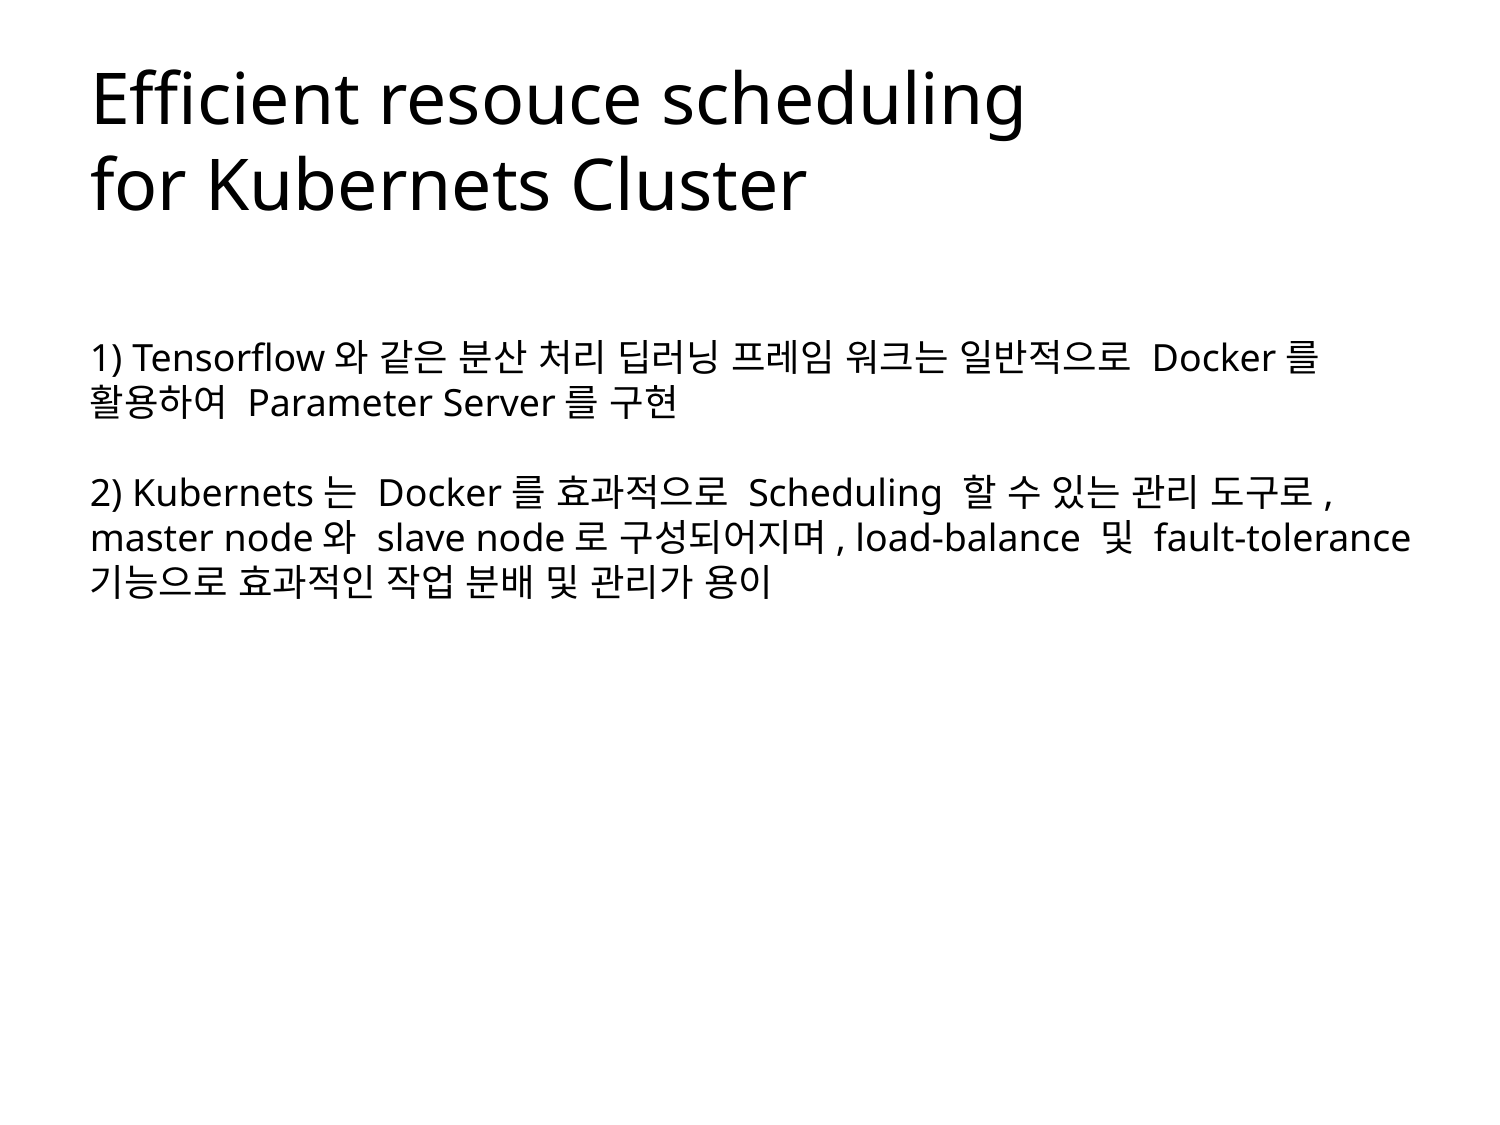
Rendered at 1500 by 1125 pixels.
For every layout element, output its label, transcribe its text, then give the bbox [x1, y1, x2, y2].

text_box 1) Tensorflow와 같은 분산 처리 딥러닝 프레임 워크는 일반적으로 Docker를 활용하여 Parameter Server를 구현 2) Kubernets는 Docker를 효과적으로 Scheduling 할 수 있는 관리 도구로, master node와 slave node로 구성되어지며, load-balance 및 fault-tolerance 기능으로 효과적인 작업 분배 및 관리가 용이 [74, 326, 1471, 611]
title Efficient resouce scheduling for Kubernets Cluster [75, 45, 1425, 233]
